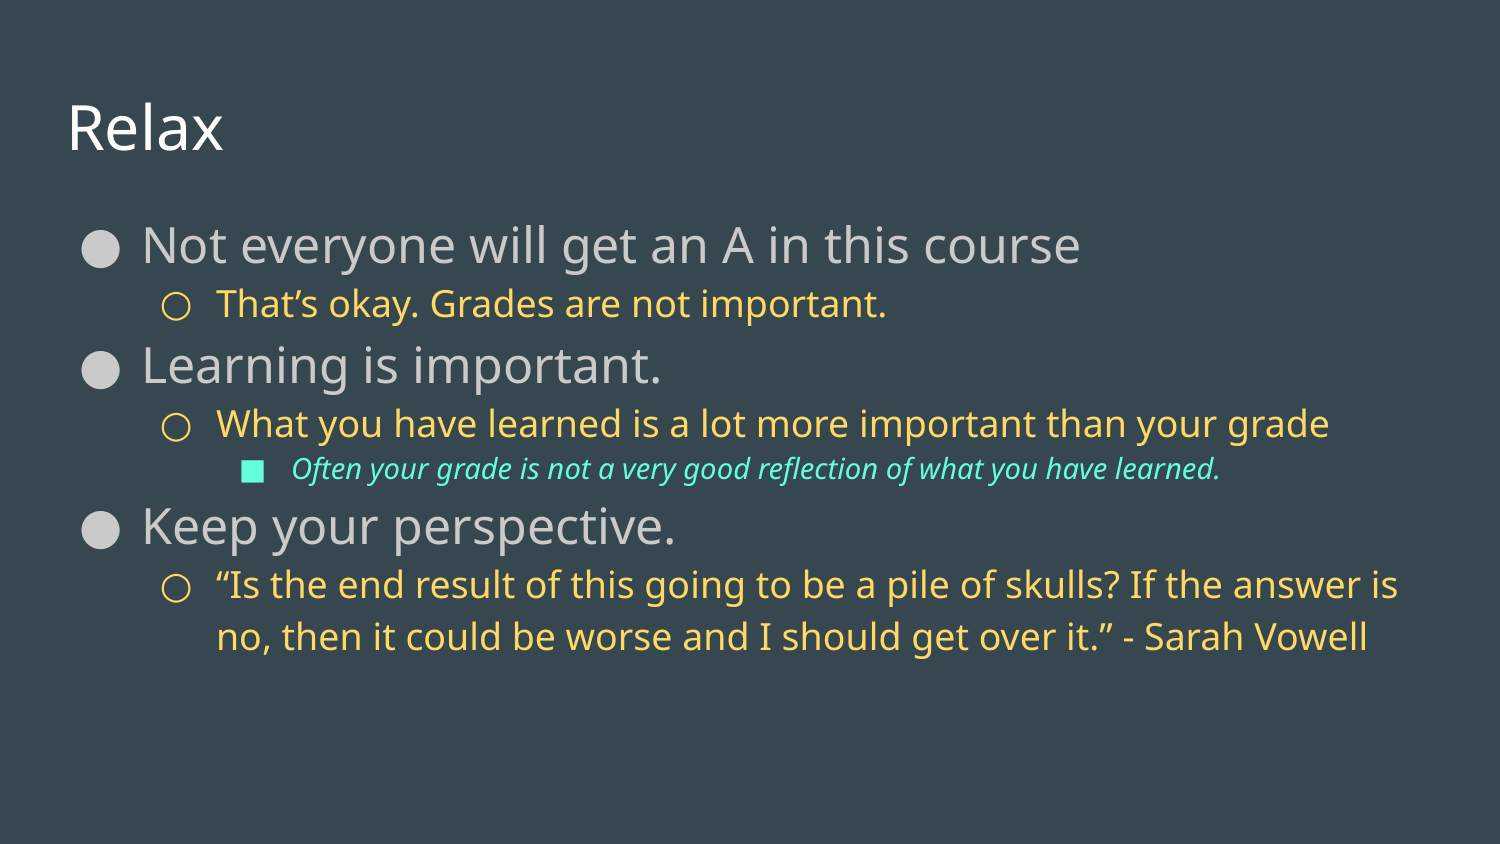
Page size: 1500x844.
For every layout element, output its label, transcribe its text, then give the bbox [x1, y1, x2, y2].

title Relax [51, 72, 1449, 167]
list Not everyone will get an A in this course That’s okay. Grades are not important. Learning is important. What you have learned is a lot more important than your grade Often your grade is not a very good reflection of what you have learned. Keep your perspective. “Is the end result of this going to be a pile of skulls? If the answer is no, then it could be worse and I should get over it.” - Sarah Vowell [51, 189, 1449, 750]
